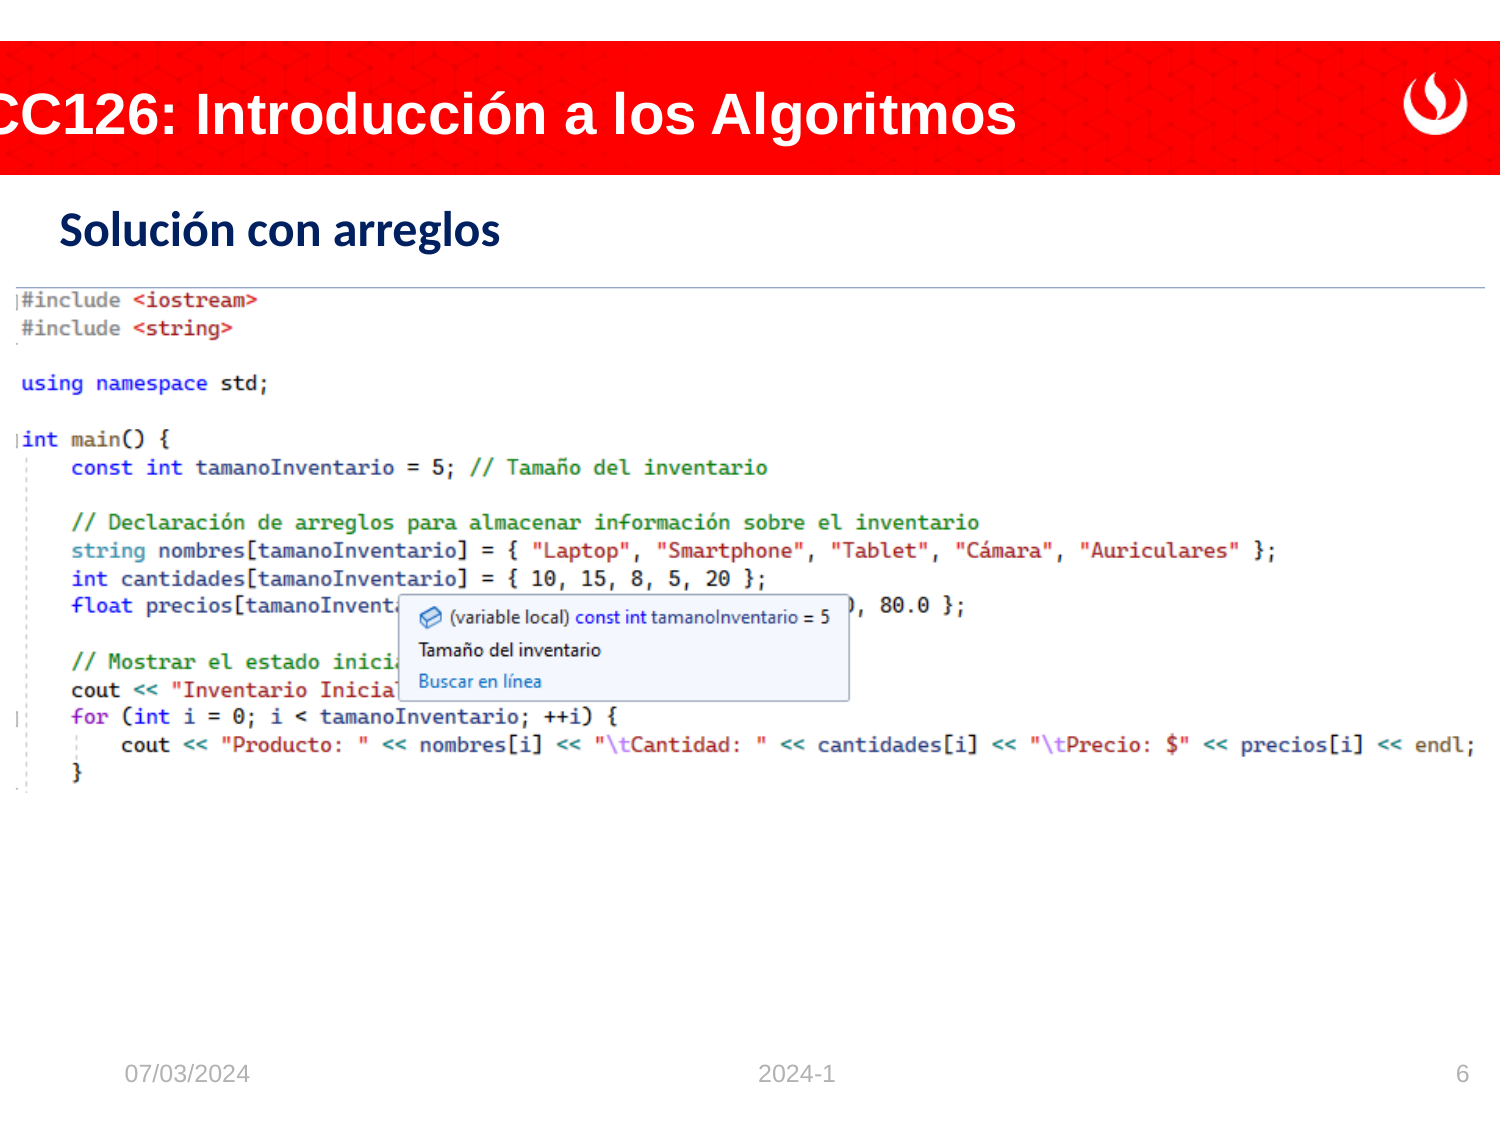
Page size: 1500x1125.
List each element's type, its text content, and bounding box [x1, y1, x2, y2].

slide_number 6 [1126, 1042, 1485, 1103]
picture [15, 287, 1486, 793]
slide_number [109, 1042, 469, 1103]
picture [0, 41, 1500, 175]
footer 2024-1 [528, 1042, 1067, 1103]
text_box Solución con arreglos [44, 188, 649, 264]
